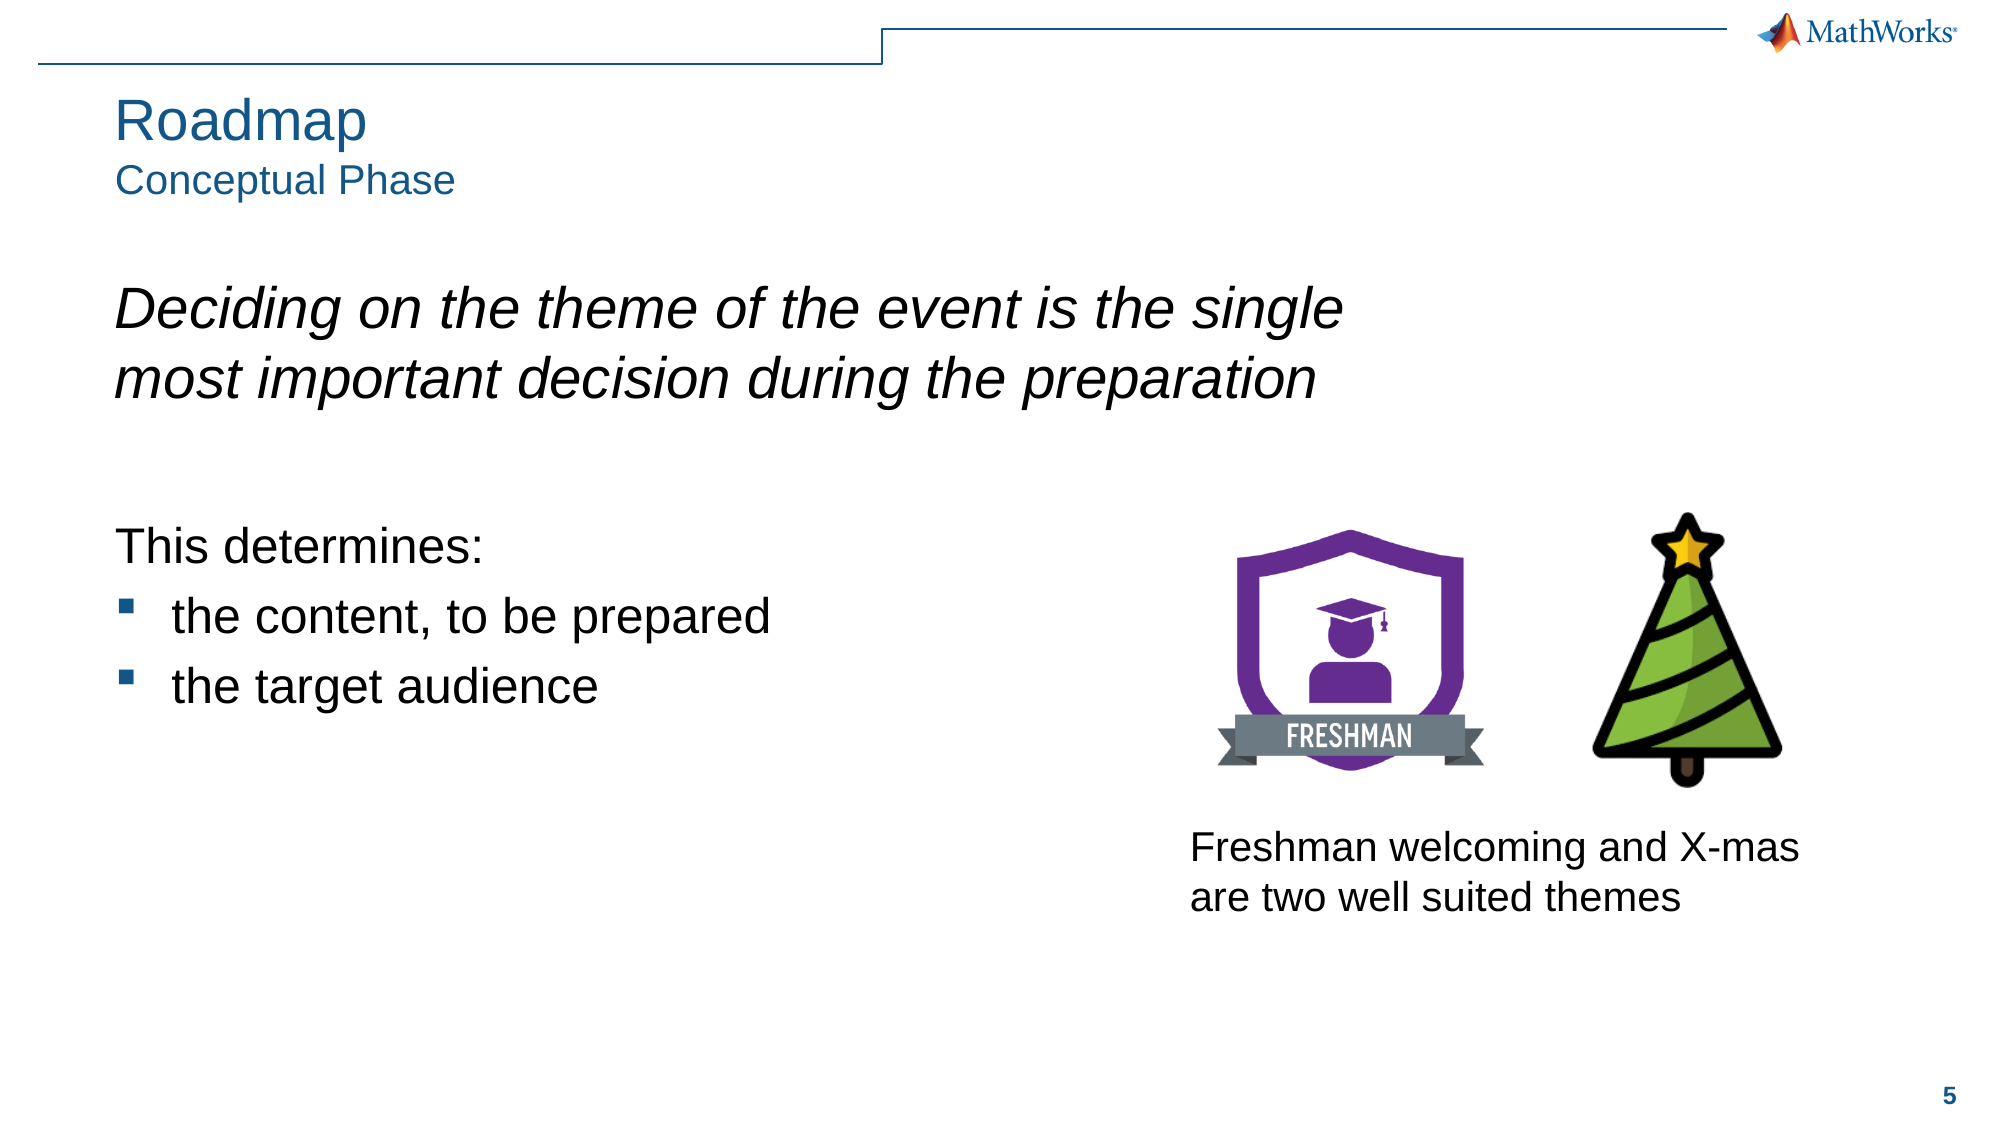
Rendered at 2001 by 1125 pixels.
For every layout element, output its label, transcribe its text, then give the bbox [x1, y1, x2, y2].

picture [1212, 512, 1488, 788]
text_box Freshman welcoming and X-mas are two well suited themes [1175, 812, 1825, 928]
picture [1751, 3, 1970, 63]
title Roadmap Conceptual Phase [99, 75, 1867, 238]
picture [1549, 512, 1826, 788]
list Deciding on the theme of the event is the single most important decision during the preparation This determines: the content, to be prepared the target audience [99, 262, 1388, 875]
